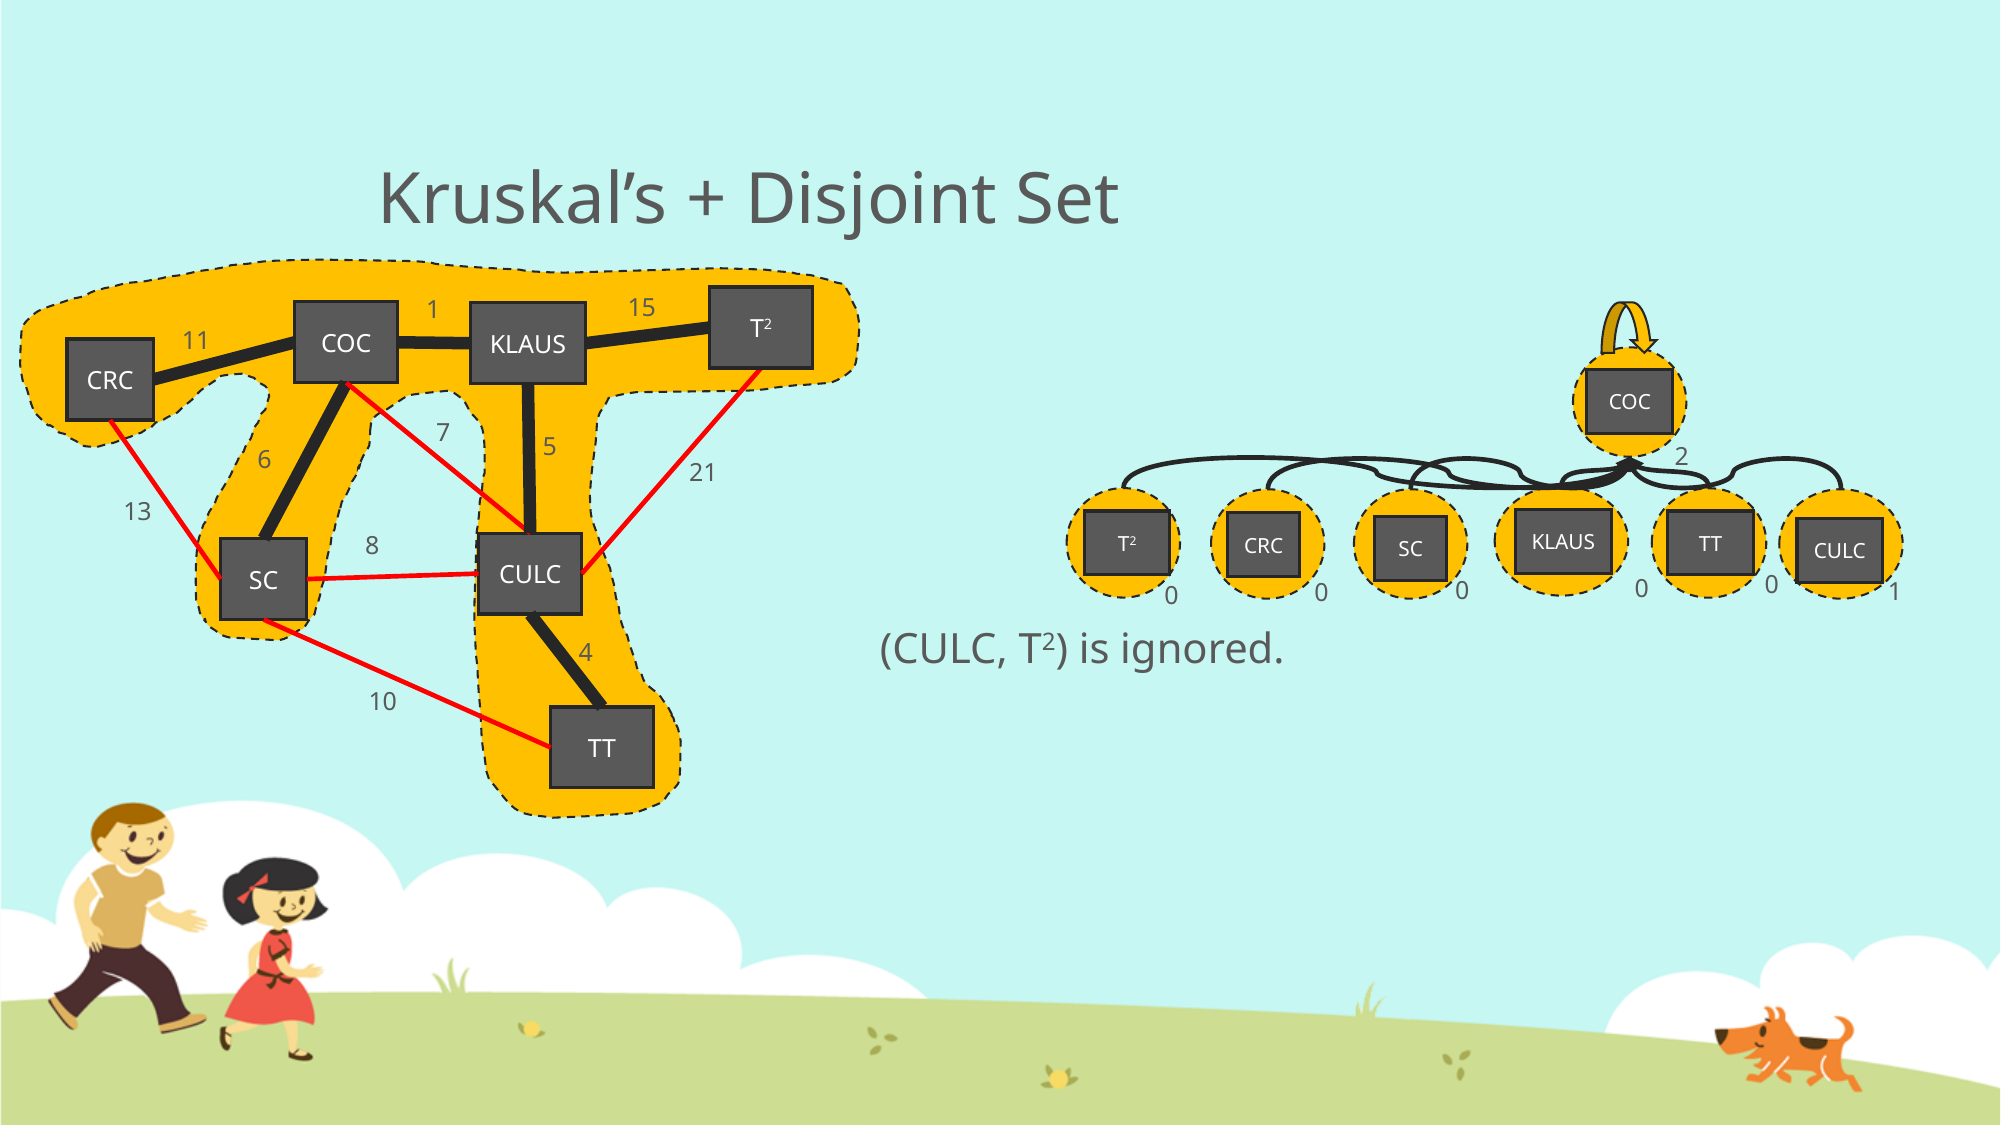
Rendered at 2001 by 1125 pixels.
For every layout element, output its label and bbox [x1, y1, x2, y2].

list [857, 619, 1712, 1061]
text_box [1066, 488, 1194, 617]
picture [0, 0, 2001, 1125]
title [362, 50, 1900, 247]
text_box [1494, 301, 1917, 613]
text_box [1211, 489, 1344, 615]
text_box [1353, 219, 1485, 726]
text_box [19, 258, 861, 819]
